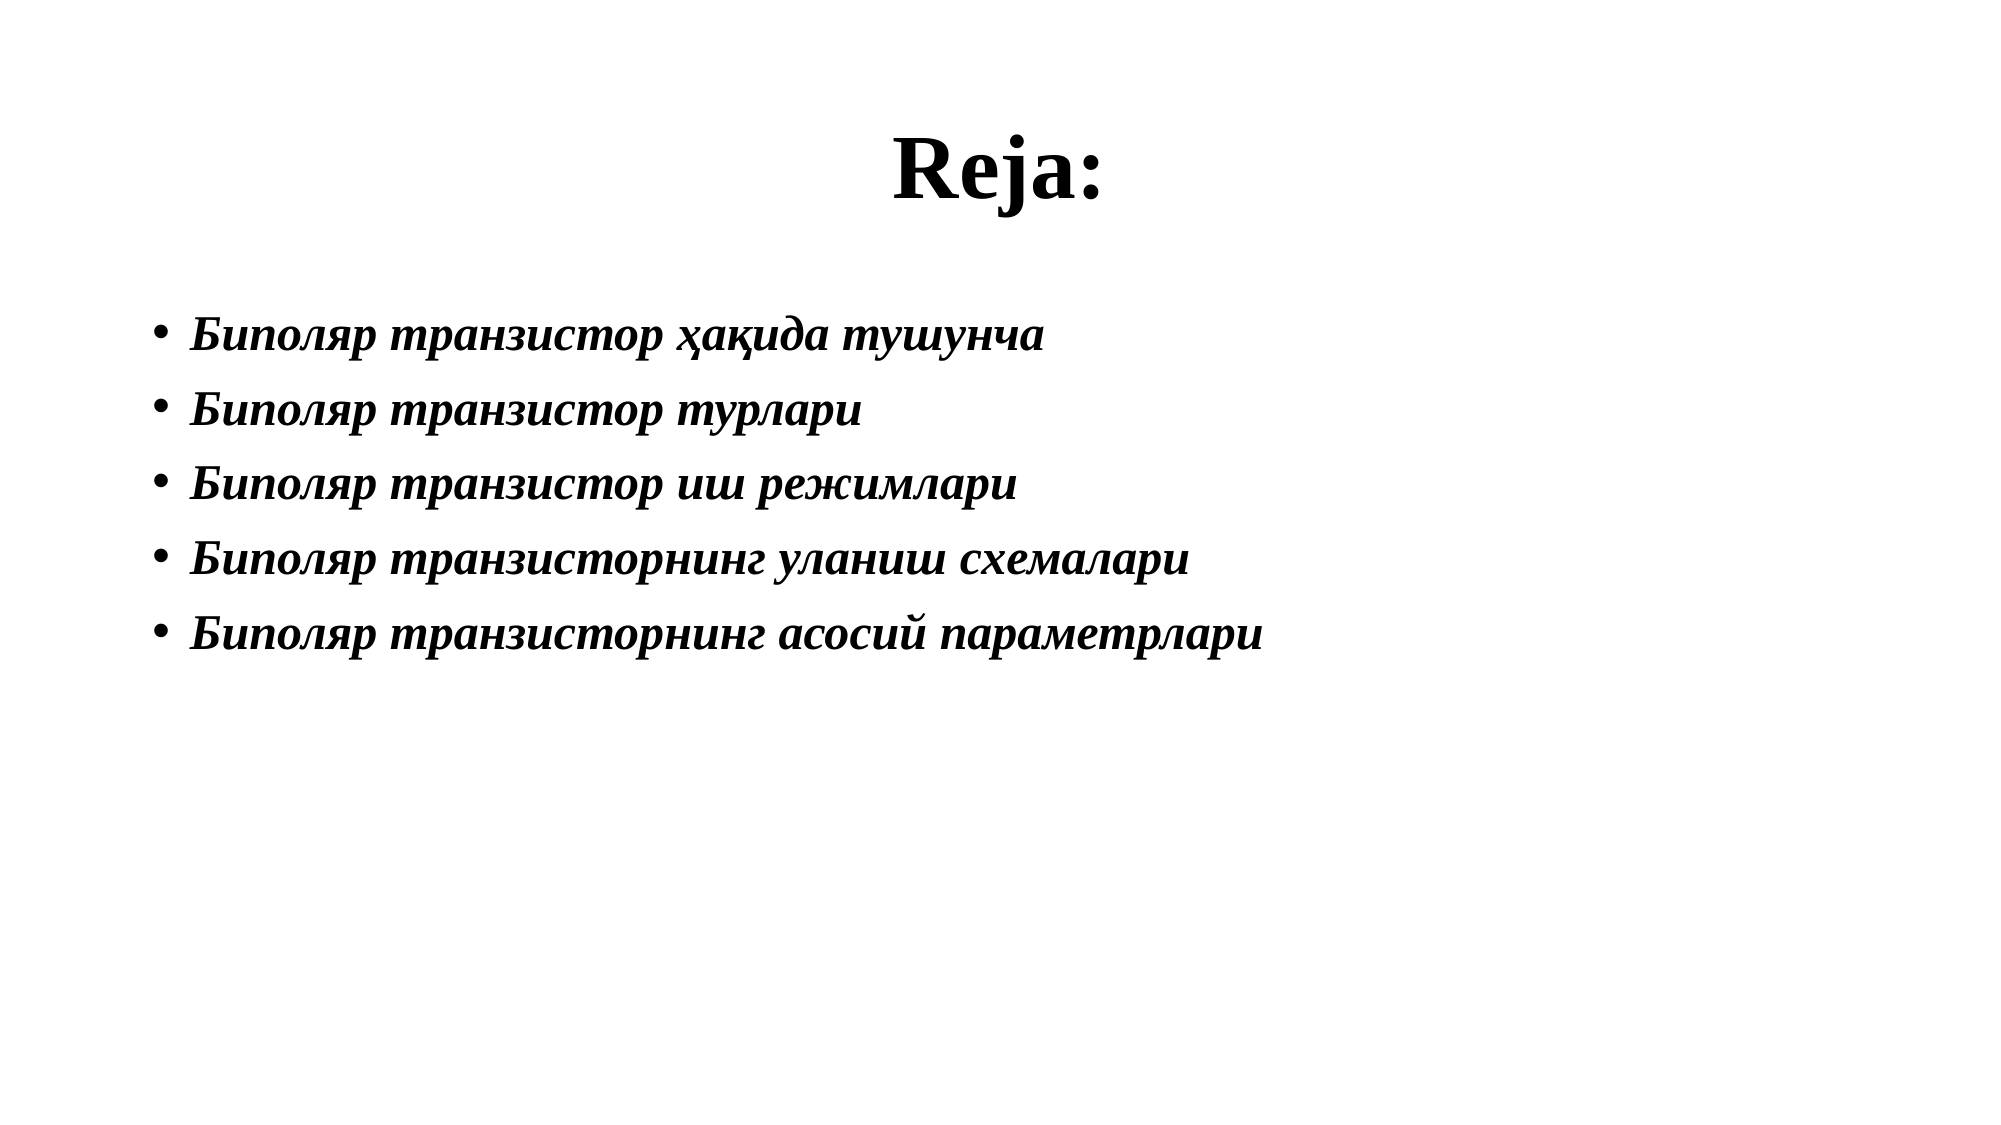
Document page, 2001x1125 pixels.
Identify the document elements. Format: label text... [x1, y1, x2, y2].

list Биполяр транзистор ҳақида тушунча Биполяр транзистор турлари Биполяр транзистор иш режимлари Биполяр транзисторнинг уланиш схемалари Биполяр транзисторнинг асосий параметрлари [137, 299, 1863, 1014]
title Reja: [137, 59, 1863, 278]
